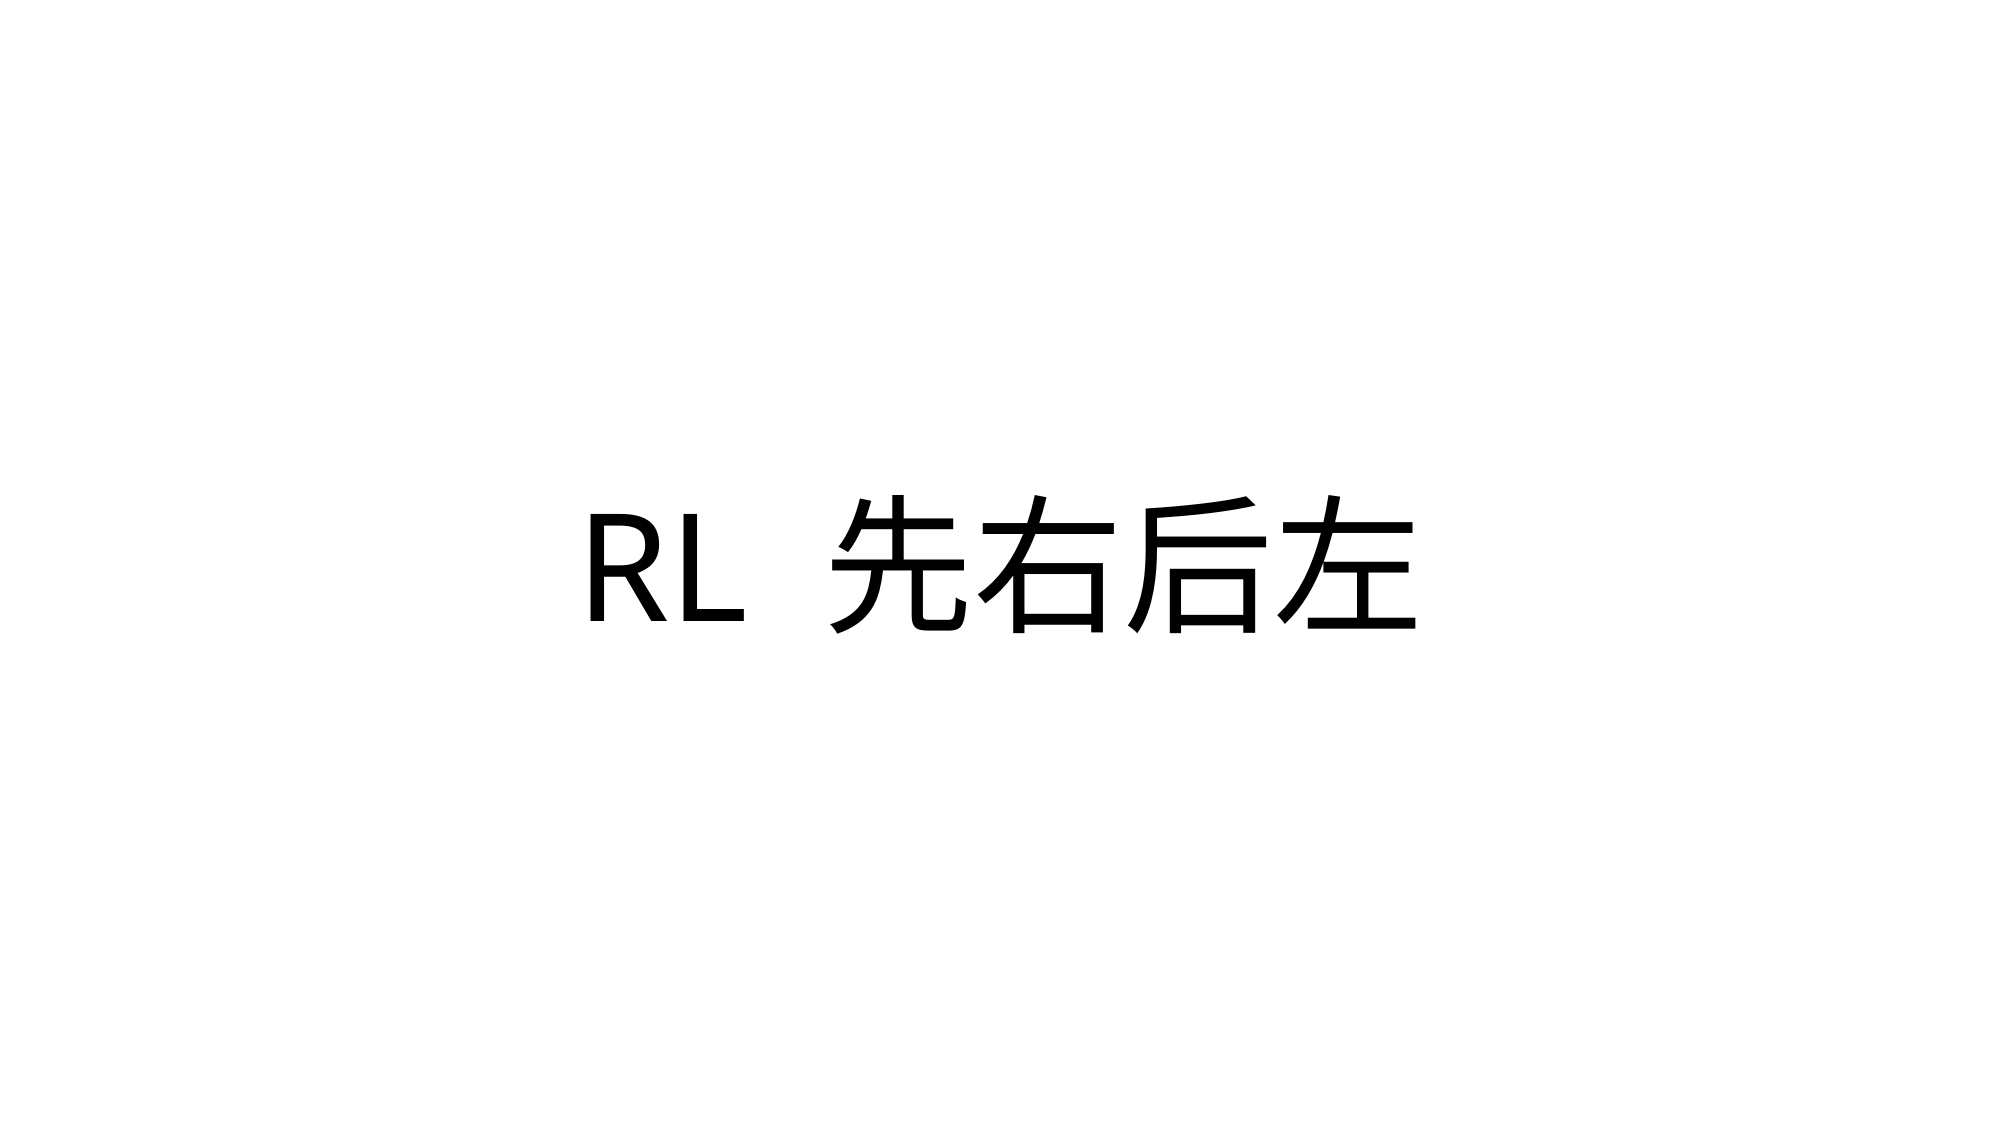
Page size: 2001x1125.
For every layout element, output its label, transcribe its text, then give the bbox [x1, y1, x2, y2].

text_box RL 先右后左 [559, 463, 1440, 659]
